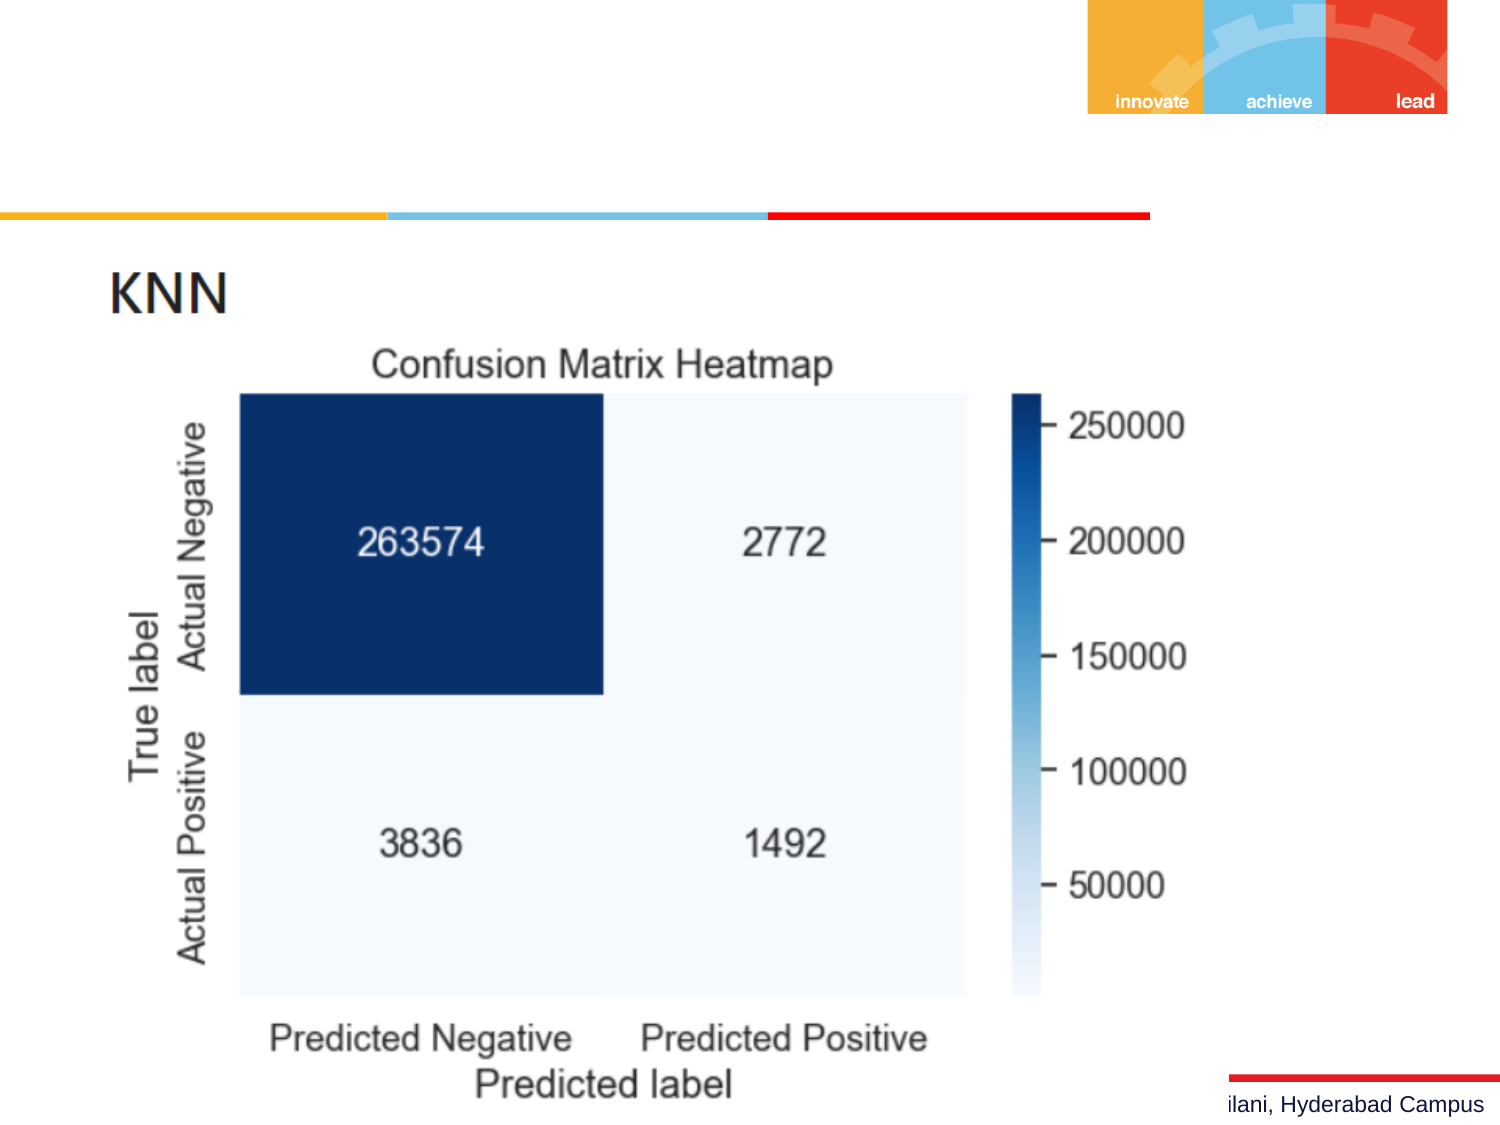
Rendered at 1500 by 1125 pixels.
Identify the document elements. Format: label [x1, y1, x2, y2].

picture [80, 249, 1230, 1125]
picture [1087, 0, 1448, 114]
